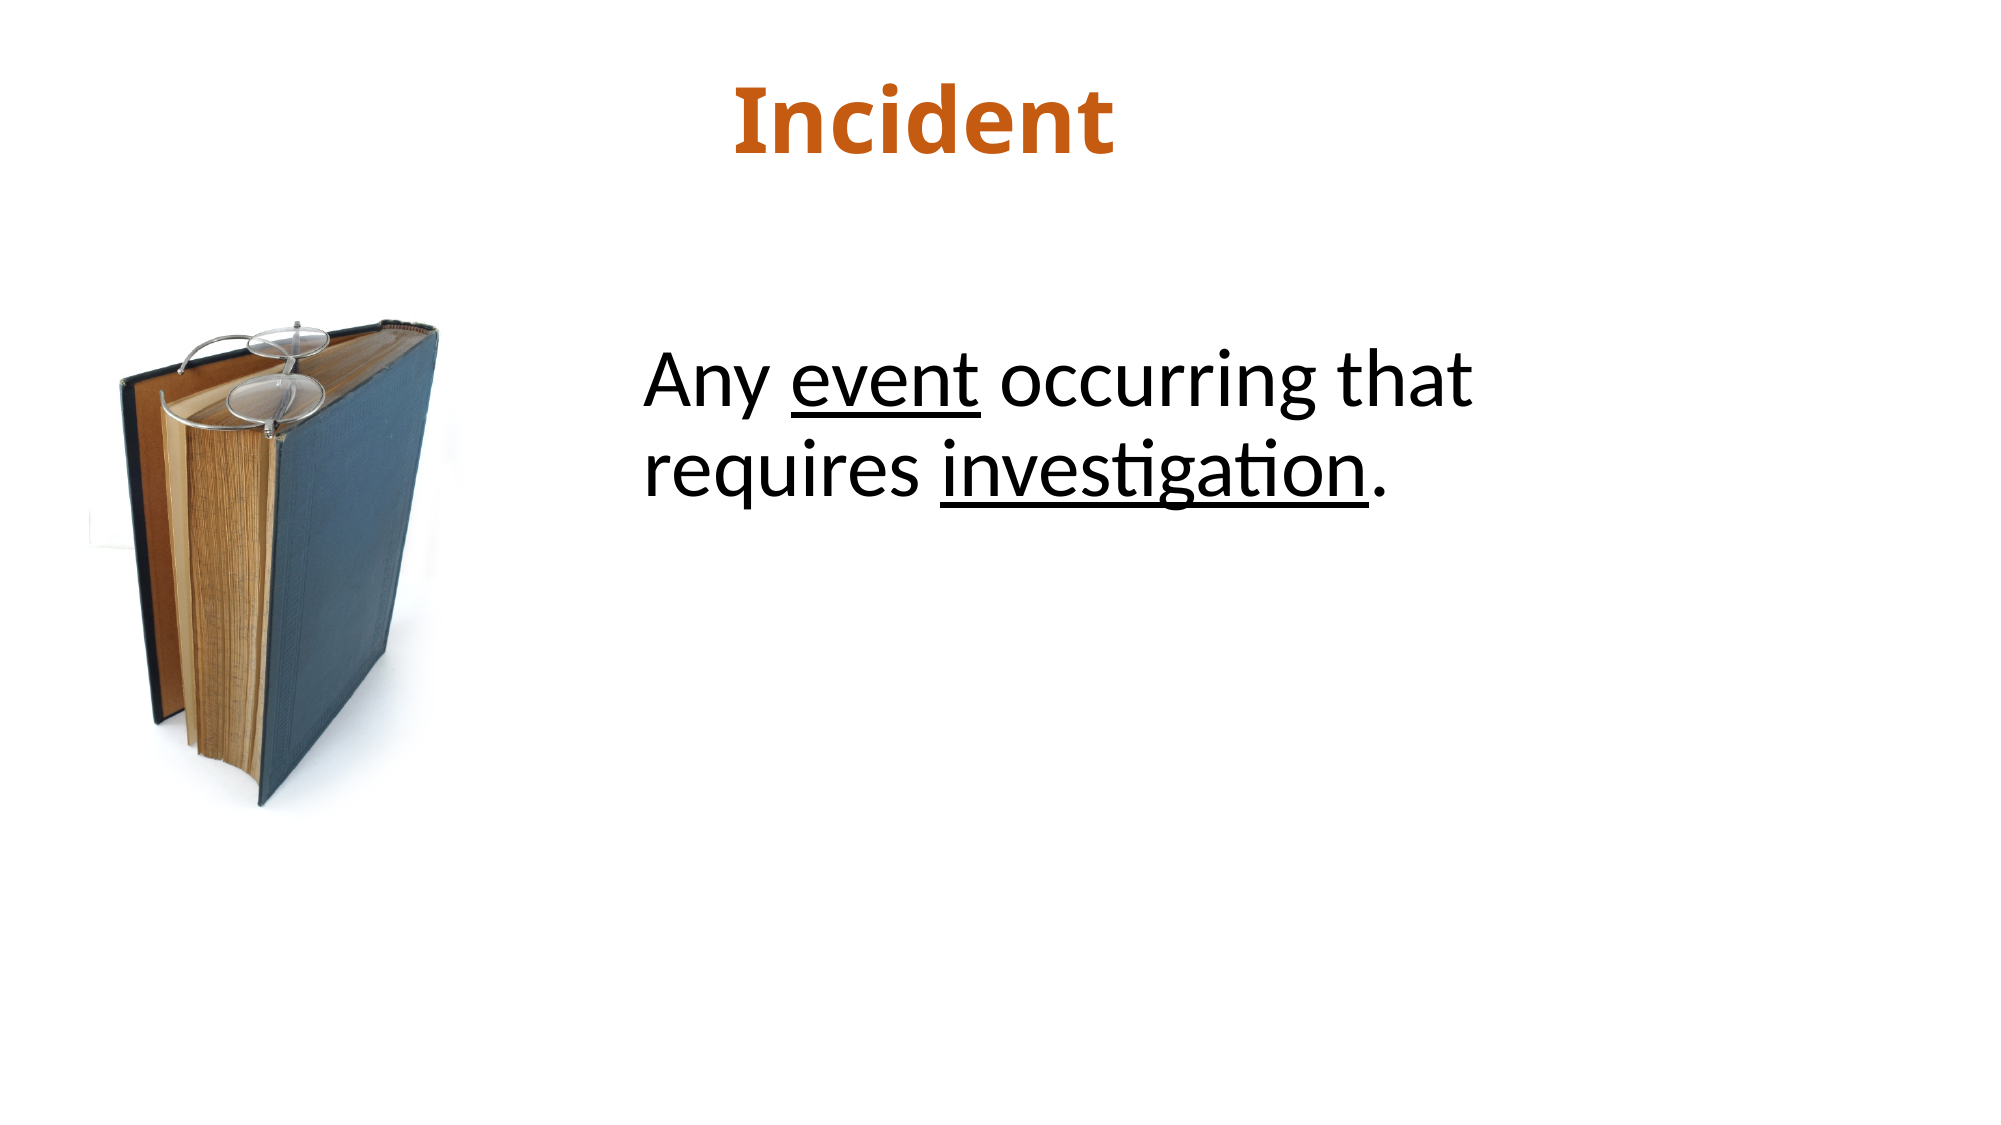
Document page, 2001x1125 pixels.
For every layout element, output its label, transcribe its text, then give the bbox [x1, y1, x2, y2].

text_box Incident [62, 59, 1788, 188]
picture [62, 281, 472, 834]
list Any event occurring that requires investigation. [628, 327, 1746, 632]
